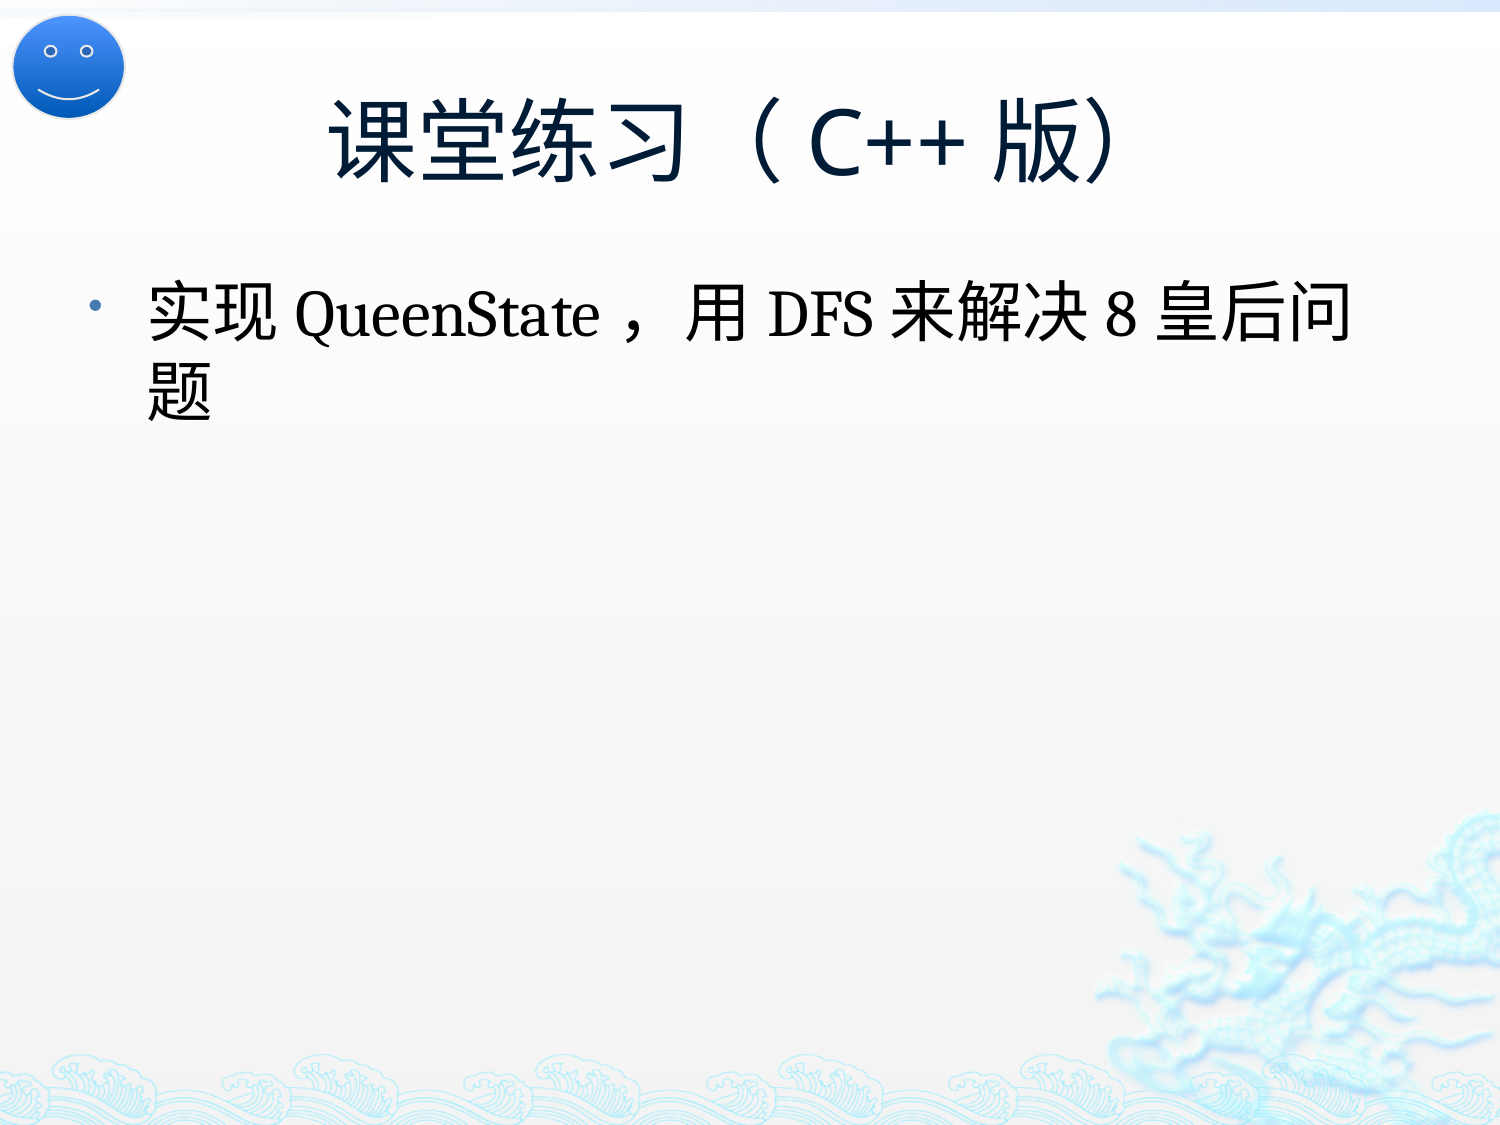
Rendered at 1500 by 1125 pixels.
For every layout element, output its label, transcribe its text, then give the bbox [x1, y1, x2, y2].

text_box [11, 13, 126, 120]
list 实现QueenState，用DFS来解决8皇后问题 [75, 262, 1425, 1005]
title 课堂练习（C++版） [75, 45, 1425, 233]
